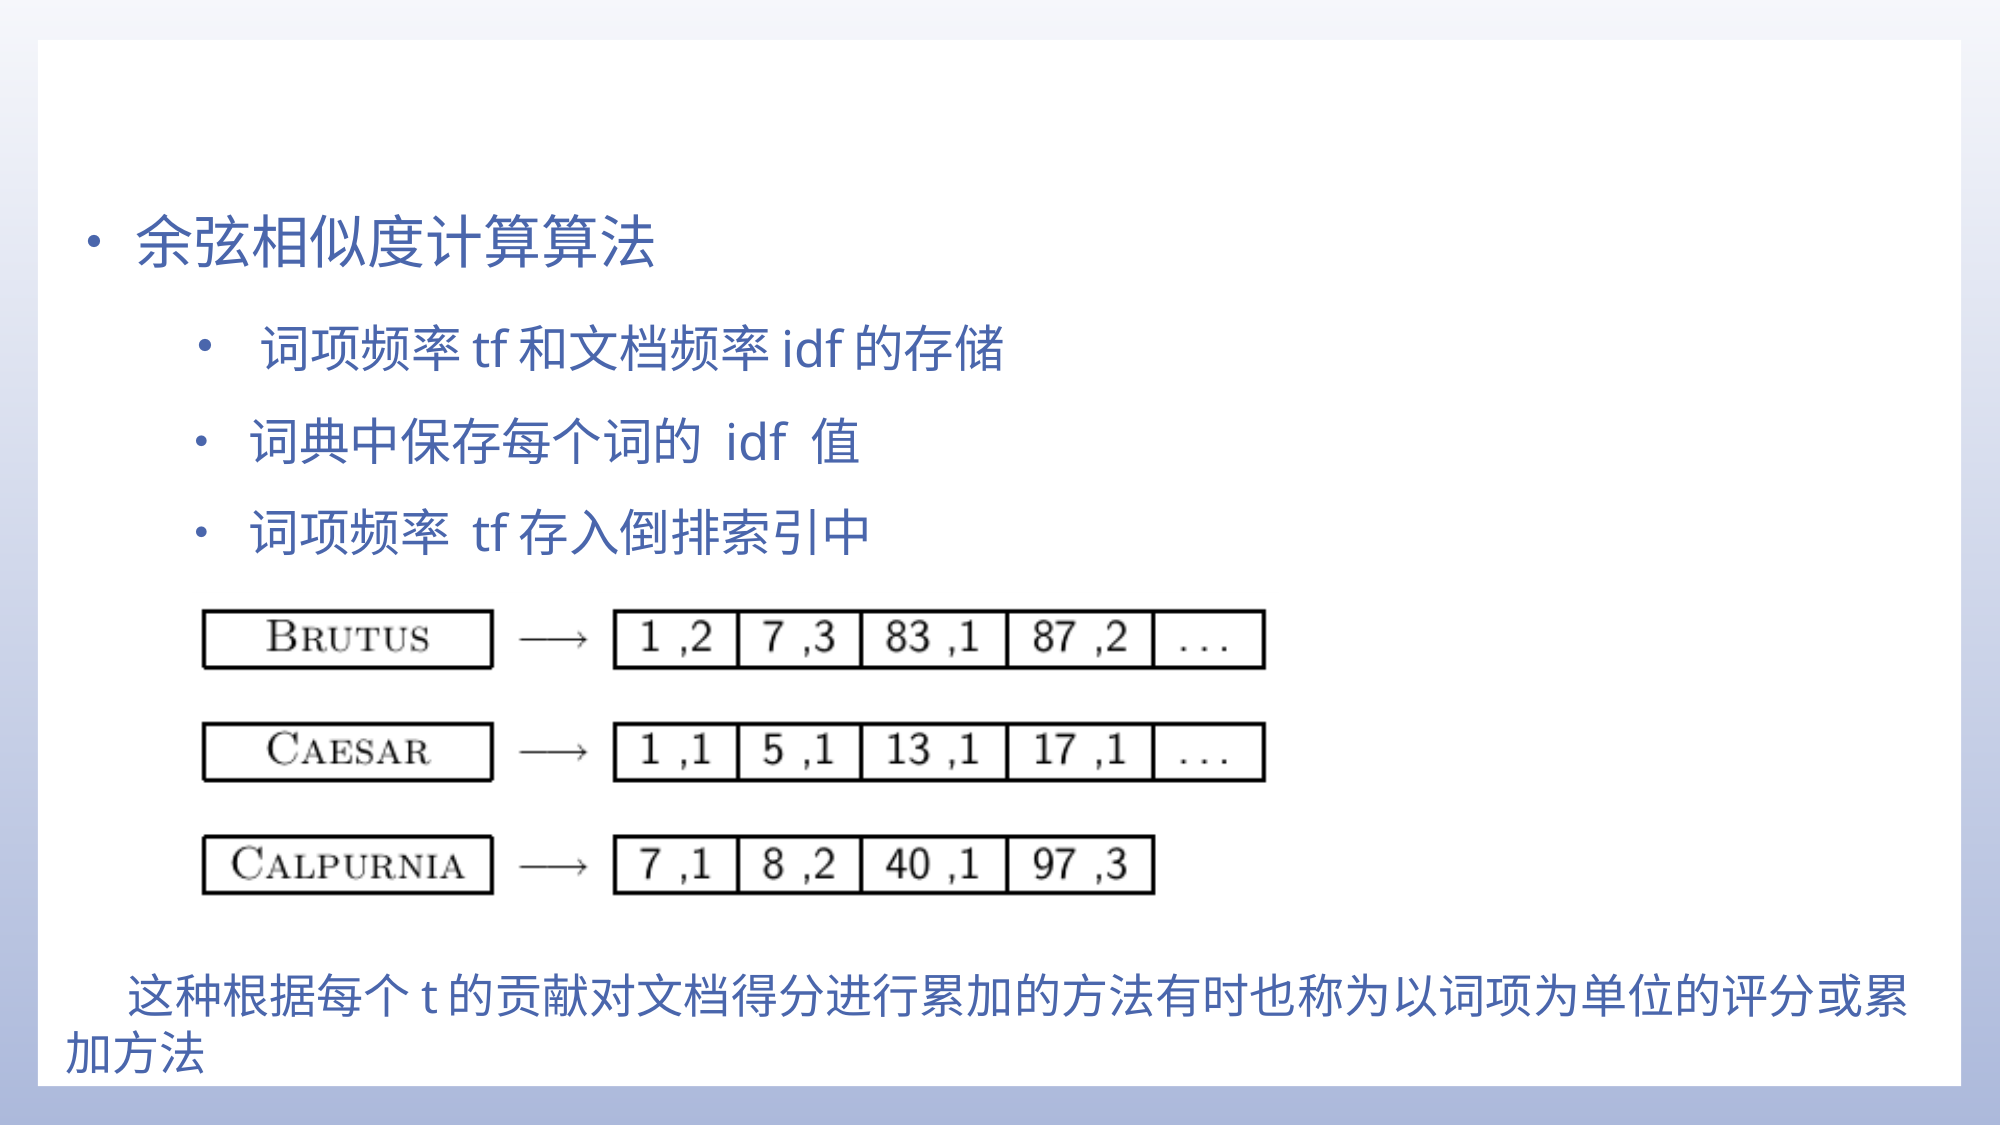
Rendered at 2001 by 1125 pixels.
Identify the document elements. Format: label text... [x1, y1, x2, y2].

picture [192, 591, 1279, 907]
list •余弦相似度计算算法 • 词项频率tf和文档频率idf的存储 • 词典中保存每个词的 idf 值 • 词项频率 tf存入倒排索引中 这种根据每个t的贡献对文档得分进行累加的方法有时也称为以词项为单位的评分或累加方法 [50, 197, 1963, 1089]
